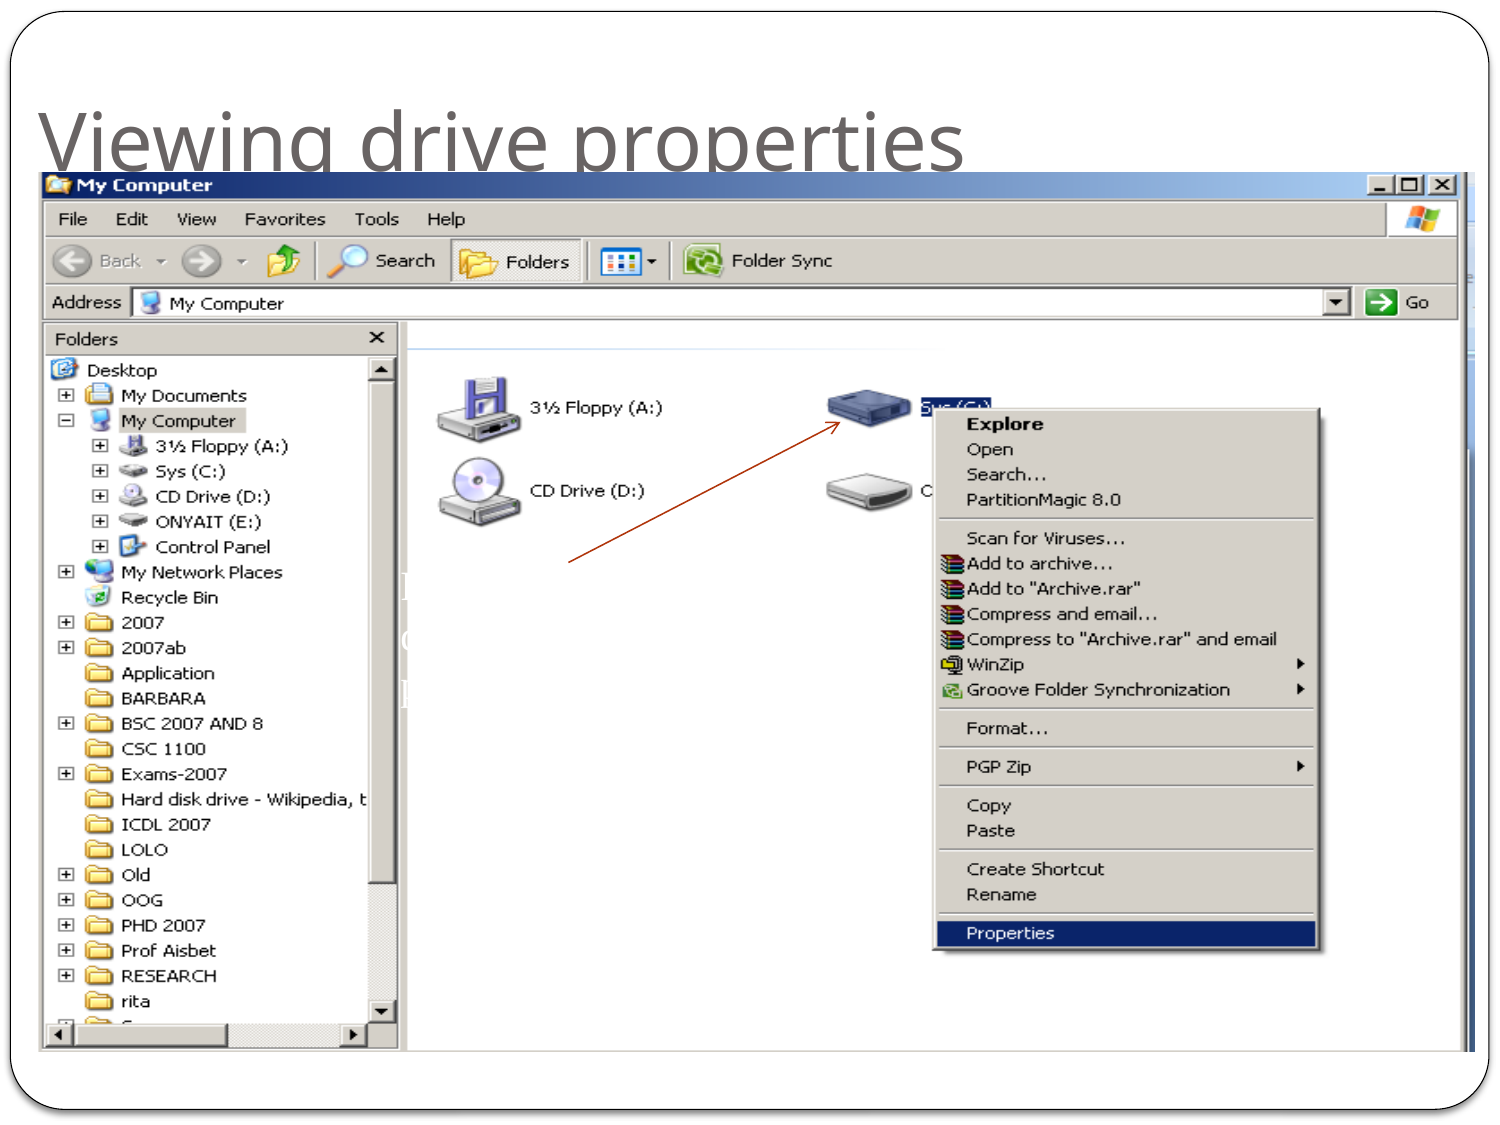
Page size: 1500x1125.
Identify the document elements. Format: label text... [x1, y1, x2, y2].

title Viewing drive properties [24, 0, 1463, 195]
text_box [568, 421, 841, 563]
picture [37, 172, 1476, 1053]
